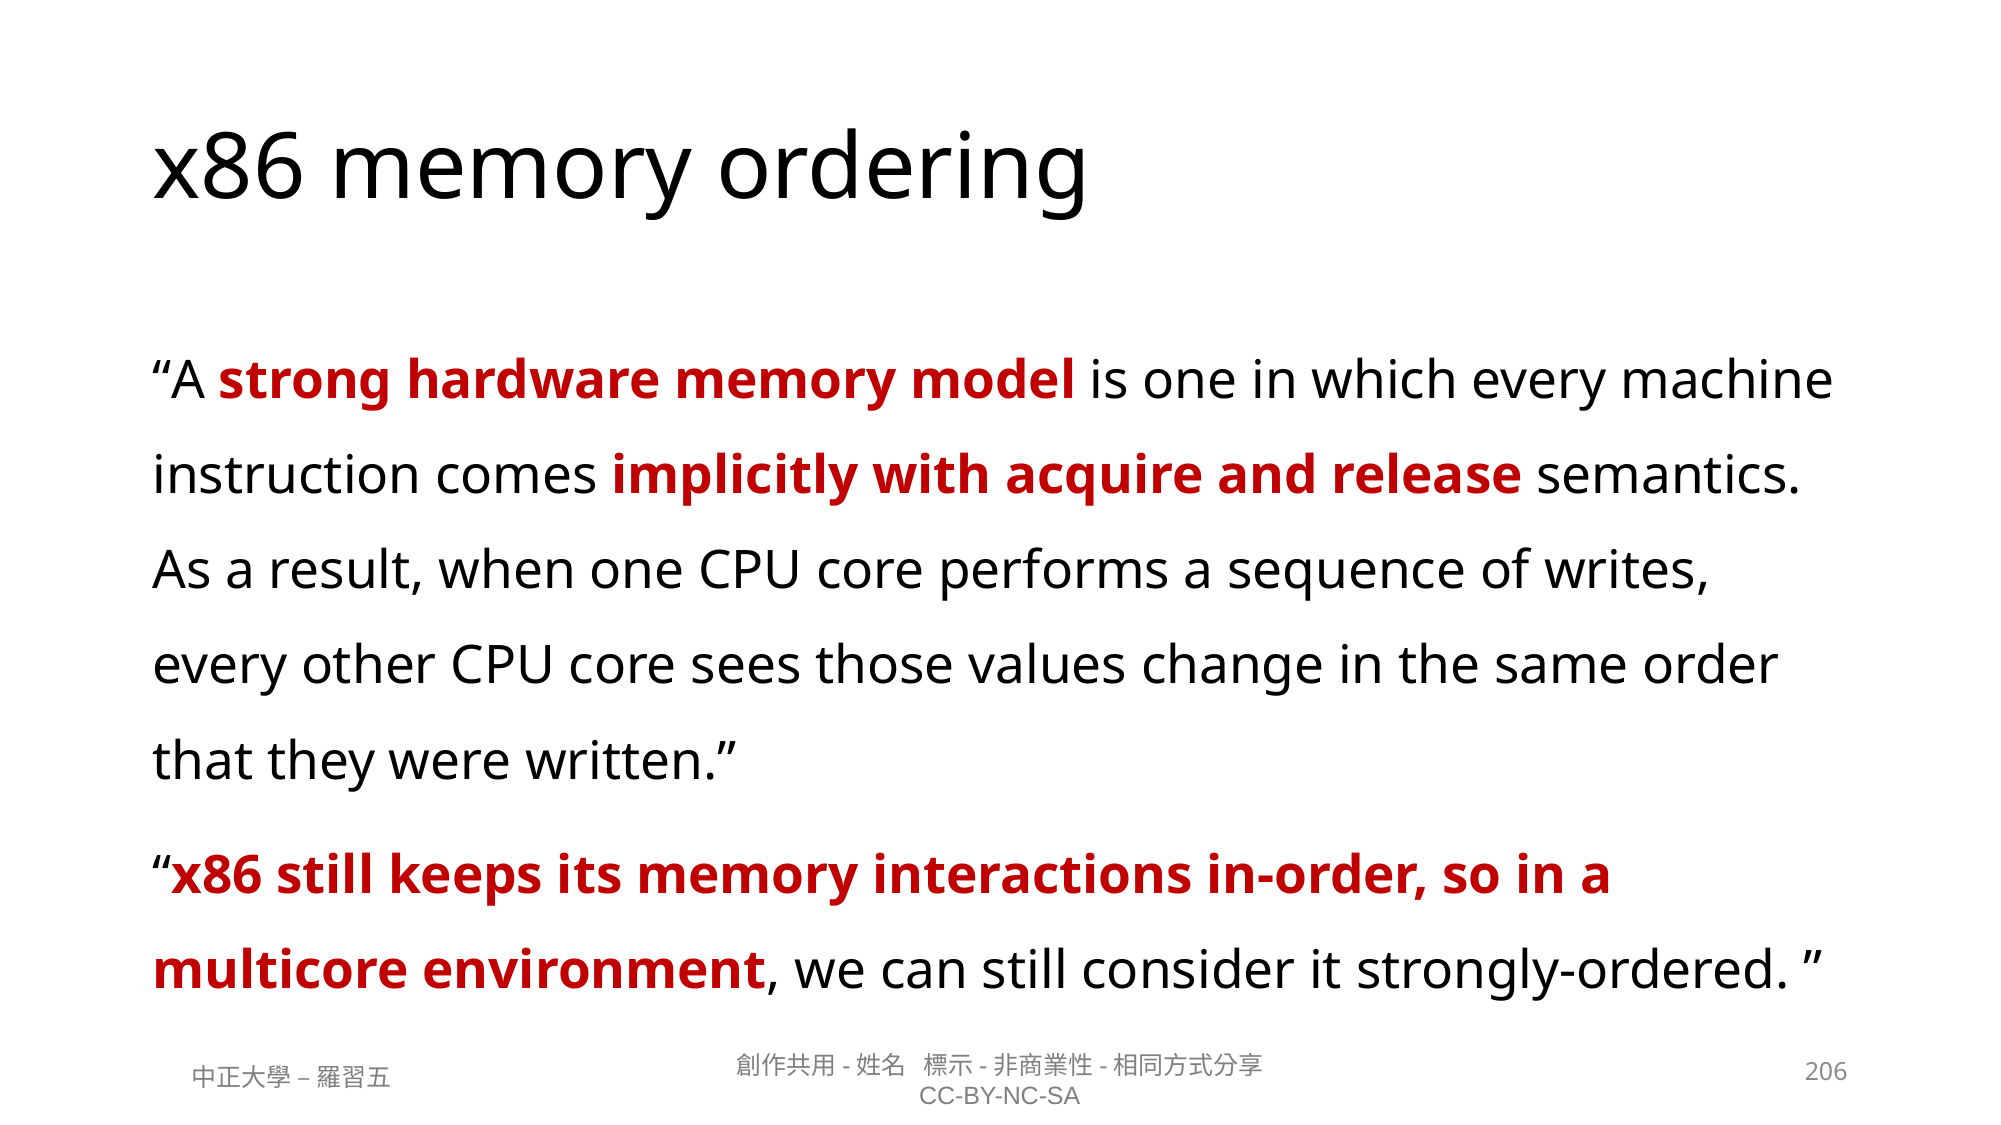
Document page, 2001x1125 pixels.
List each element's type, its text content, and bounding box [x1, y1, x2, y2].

slide_number 206 [1412, 1042, 1863, 1103]
list “A strong hardware memory model is one in which every machine instruction comes implicitly with acquire and release semantics. As a result, when one CPU core performs a sequence of writes, every other CPU core sees those values change in the same order that they were written.” “x86 still keeps its memory interactions in-order, so in a multicore environment, we can still consider it strongly-ordered. ” [137, 299, 1863, 1014]
title x86 memory ordering [137, 59, 1863, 278]
